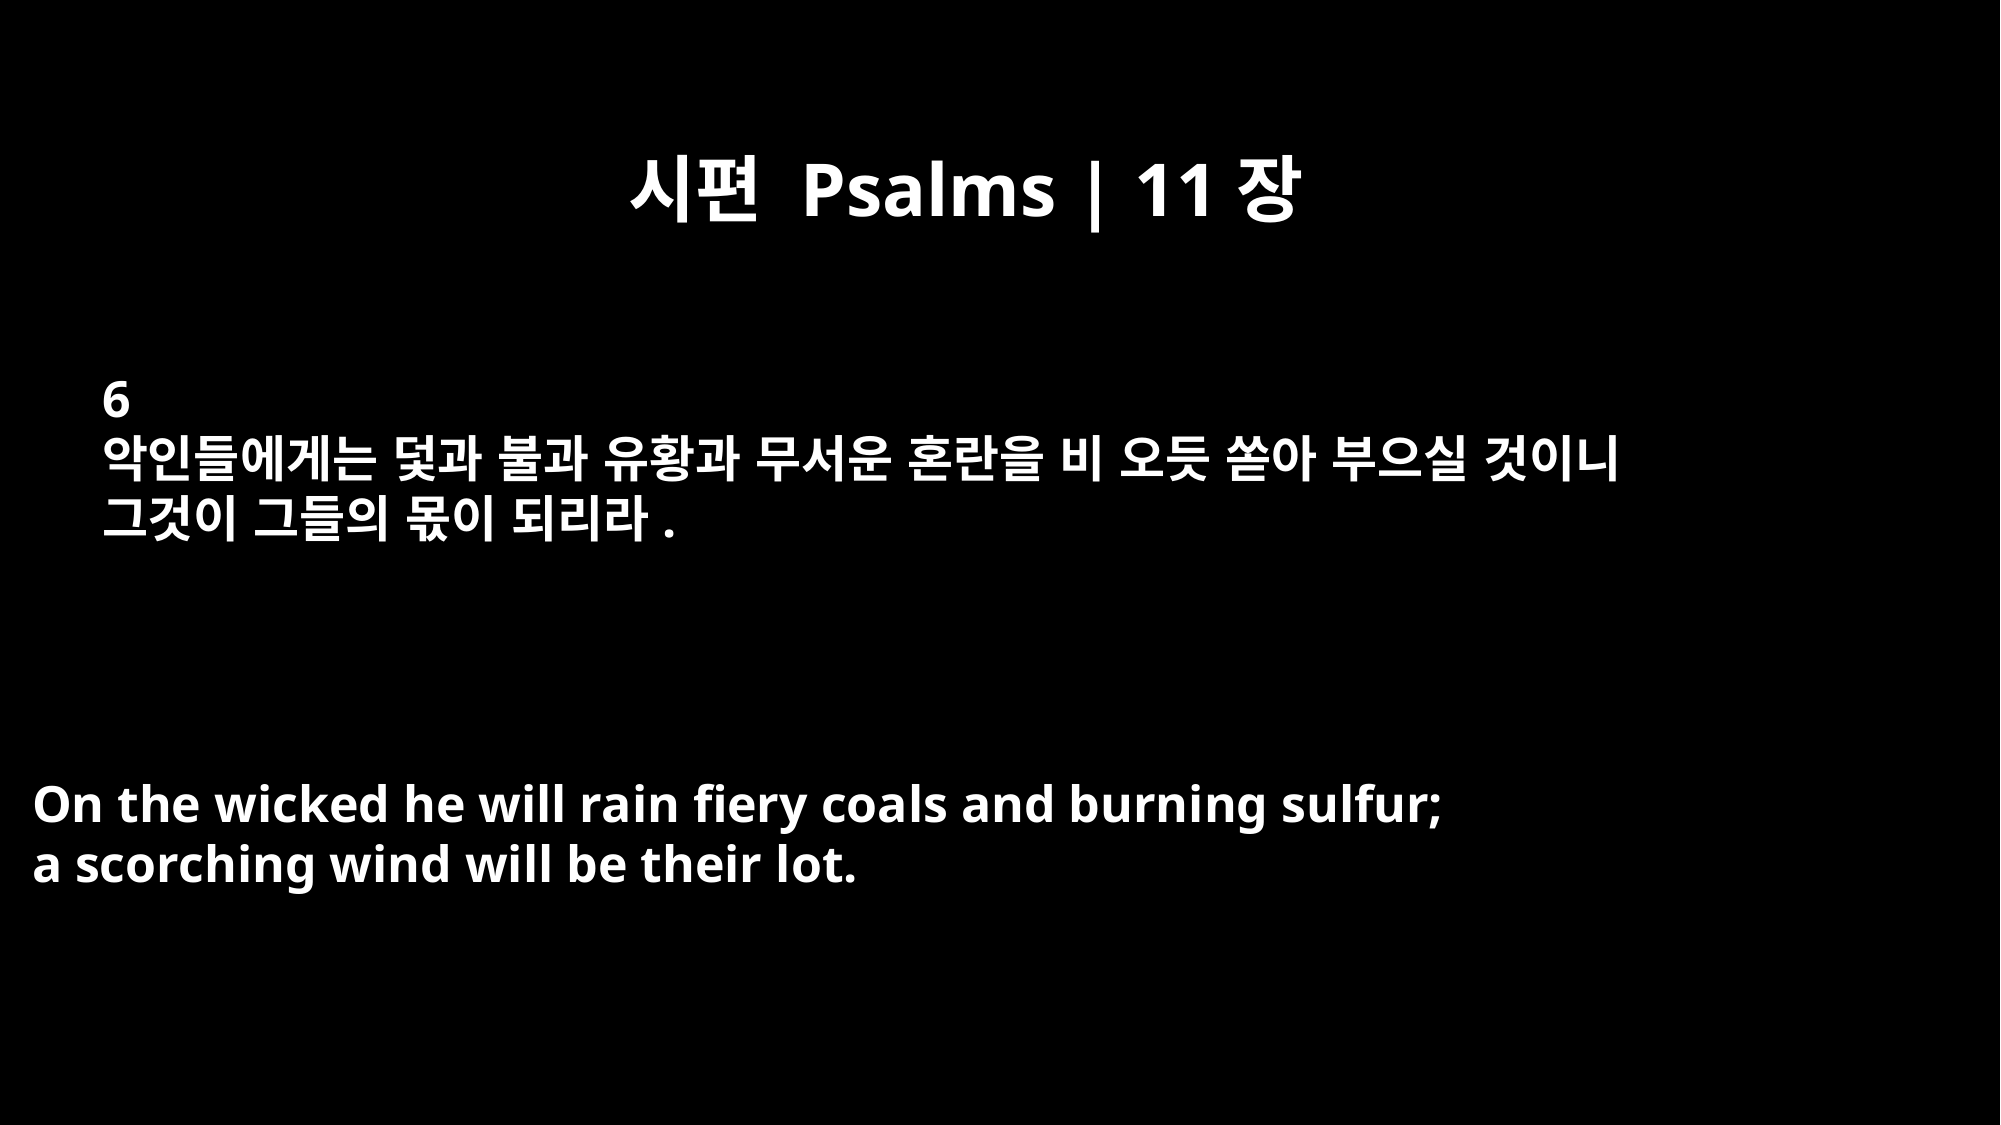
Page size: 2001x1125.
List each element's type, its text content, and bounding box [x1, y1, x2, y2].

text_box On the wicked he will rain fiery coals and burning sulfur; a scorching wind will be their lot. [17, 764, 1472, 900]
text_box 시편 Psalms | 11장 [613, 136, 1319, 239]
text_box 6 악인들에게는 덫과 불과 유황과 무서운 혼란을 비 오듯 쏟아 부으실 것이니 그것이 그들의 몫이 되리라. [87, 359, 1652, 555]
